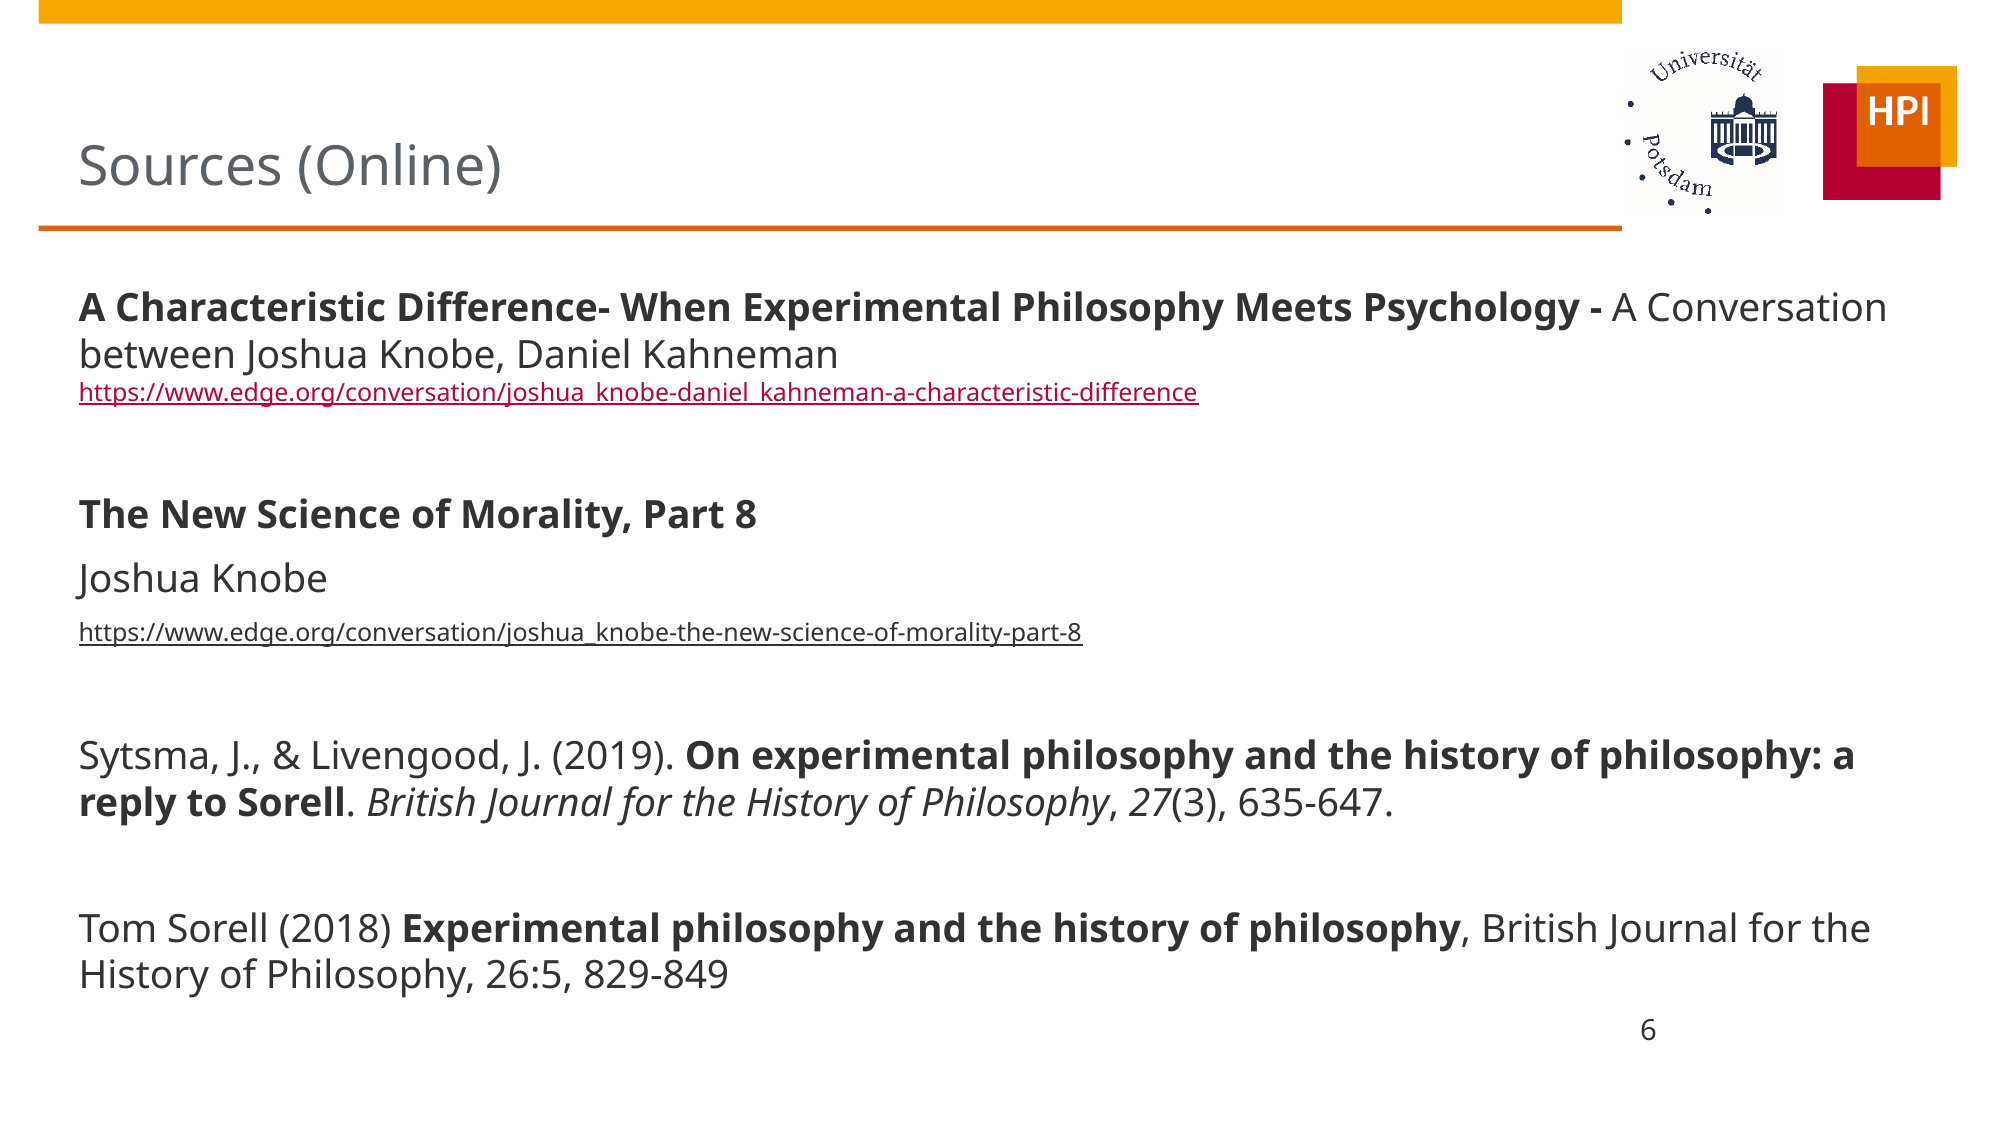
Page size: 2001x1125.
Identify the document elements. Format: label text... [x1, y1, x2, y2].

picture [1823, 66, 1957, 200]
list A Characteristic Difference- When Experimental Philosophy Meets Psychology - A Conversation between Joshua Knobe, Daniel Kahneman https://www.edge.org/conversation/joshua_knobe-daniel_kahneman-a-characteristic-difference The New Science of Morality, Part 8 Joshua Knobe https://www.edge.org/conversation/joshua_knobe-the-new-science-of-morality-part-8 Sytsma, J., & Livengood, J. (2019). On experimental philosophy and the history of philosophy: a reply to Sorell. British Journal for the History of Philosophy, 27(3), 635-647. Tom Sorell (2018) Experimental philosophy and the history of philosophy, British Journal for the History of Philosophy, 26:5, 829-849 [78, 271, 1939, 1051]
picture [1622, 49, 1779, 216]
slide_number 6 [1622, 1011, 1961, 1051]
title Sources (Online) [78, 23, 1583, 227]
